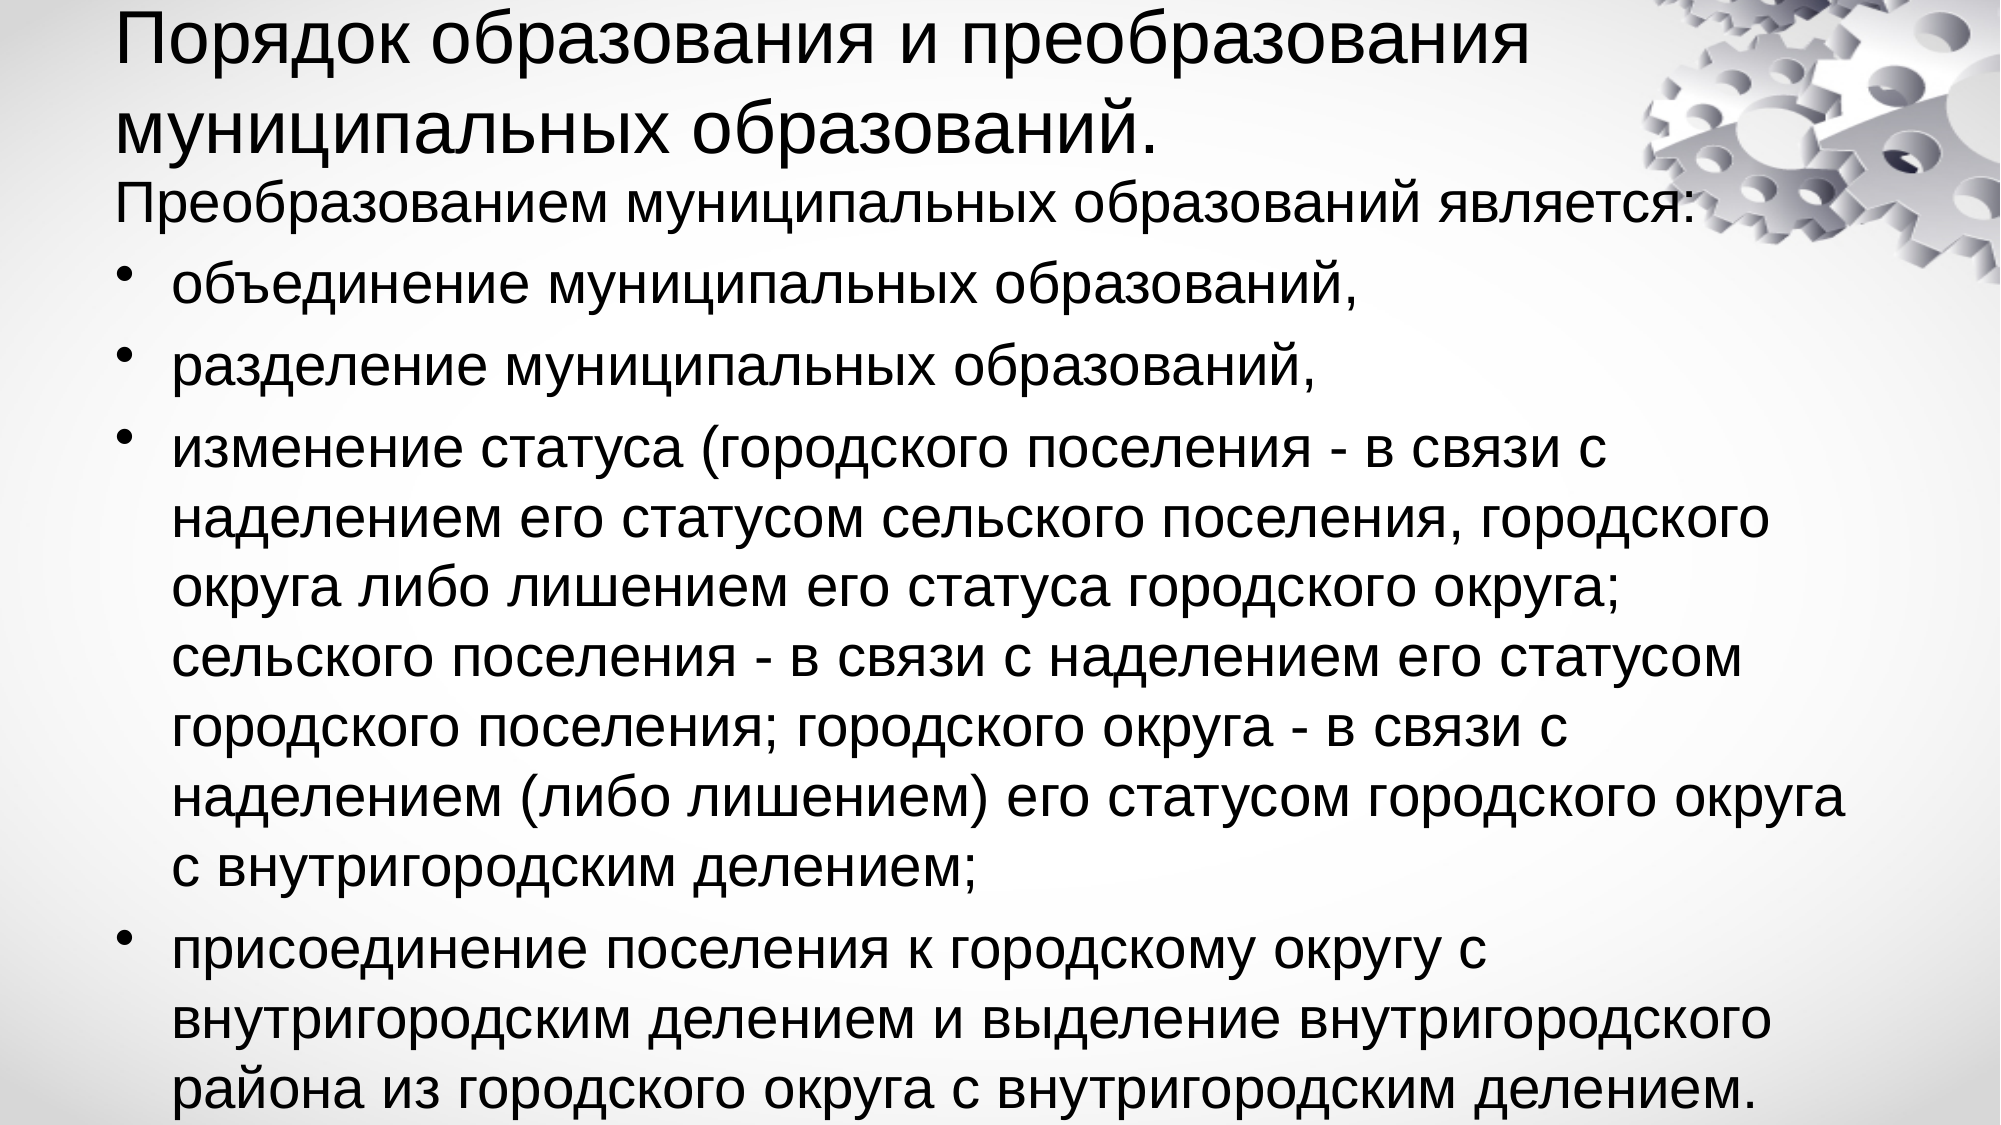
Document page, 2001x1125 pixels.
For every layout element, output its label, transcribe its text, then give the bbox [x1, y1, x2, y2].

title Порядок образования и преобразования муниципальных образований. [99, 30, 1901, 127]
picture [0, 0, 2000, 1125]
list Преобразованием муниципальных образований является: объединение муниципальных образований, разделение муниципальных образований, изменение статуса (городского поселения - в связи с наделением его статусом сельского поселения, городского округа либо лишением его статуса городского округа; сельского поселения - в связи с наделением его статусом городского поселения; городского округа - в связи с наделением (либо лишением) его статусом городского округа с внутригородским делением; присоединение поселения к городскому округу с внутригородским делением и выделение внутригородского района из городского округа с внутригородским делением. [99, 155, 1901, 969]
